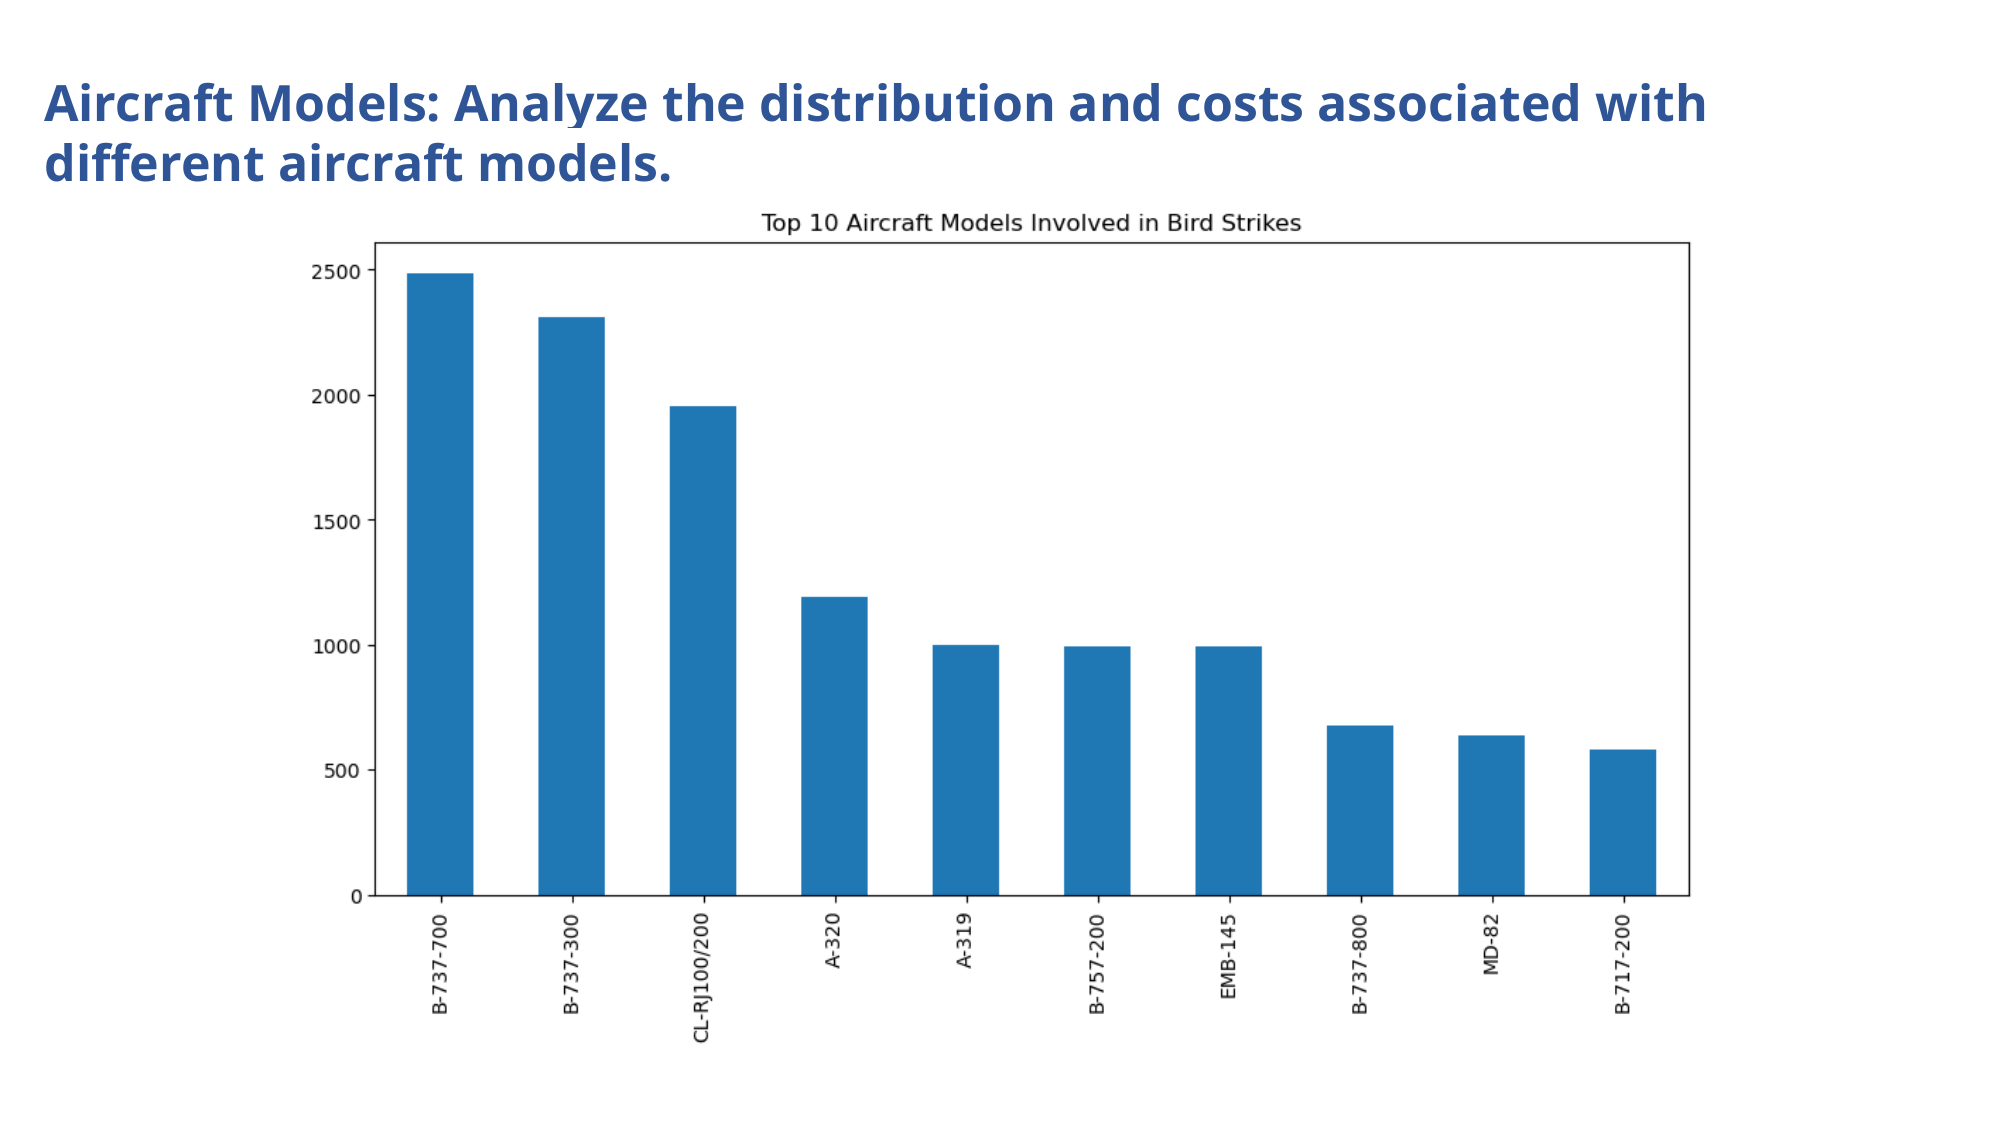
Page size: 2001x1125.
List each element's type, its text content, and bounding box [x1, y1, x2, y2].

text_box Aircraft Models: Analyze the distribution and costs associated with different aircraft models. [29, 64, 1921, 200]
picture [297, 200, 1703, 1055]
